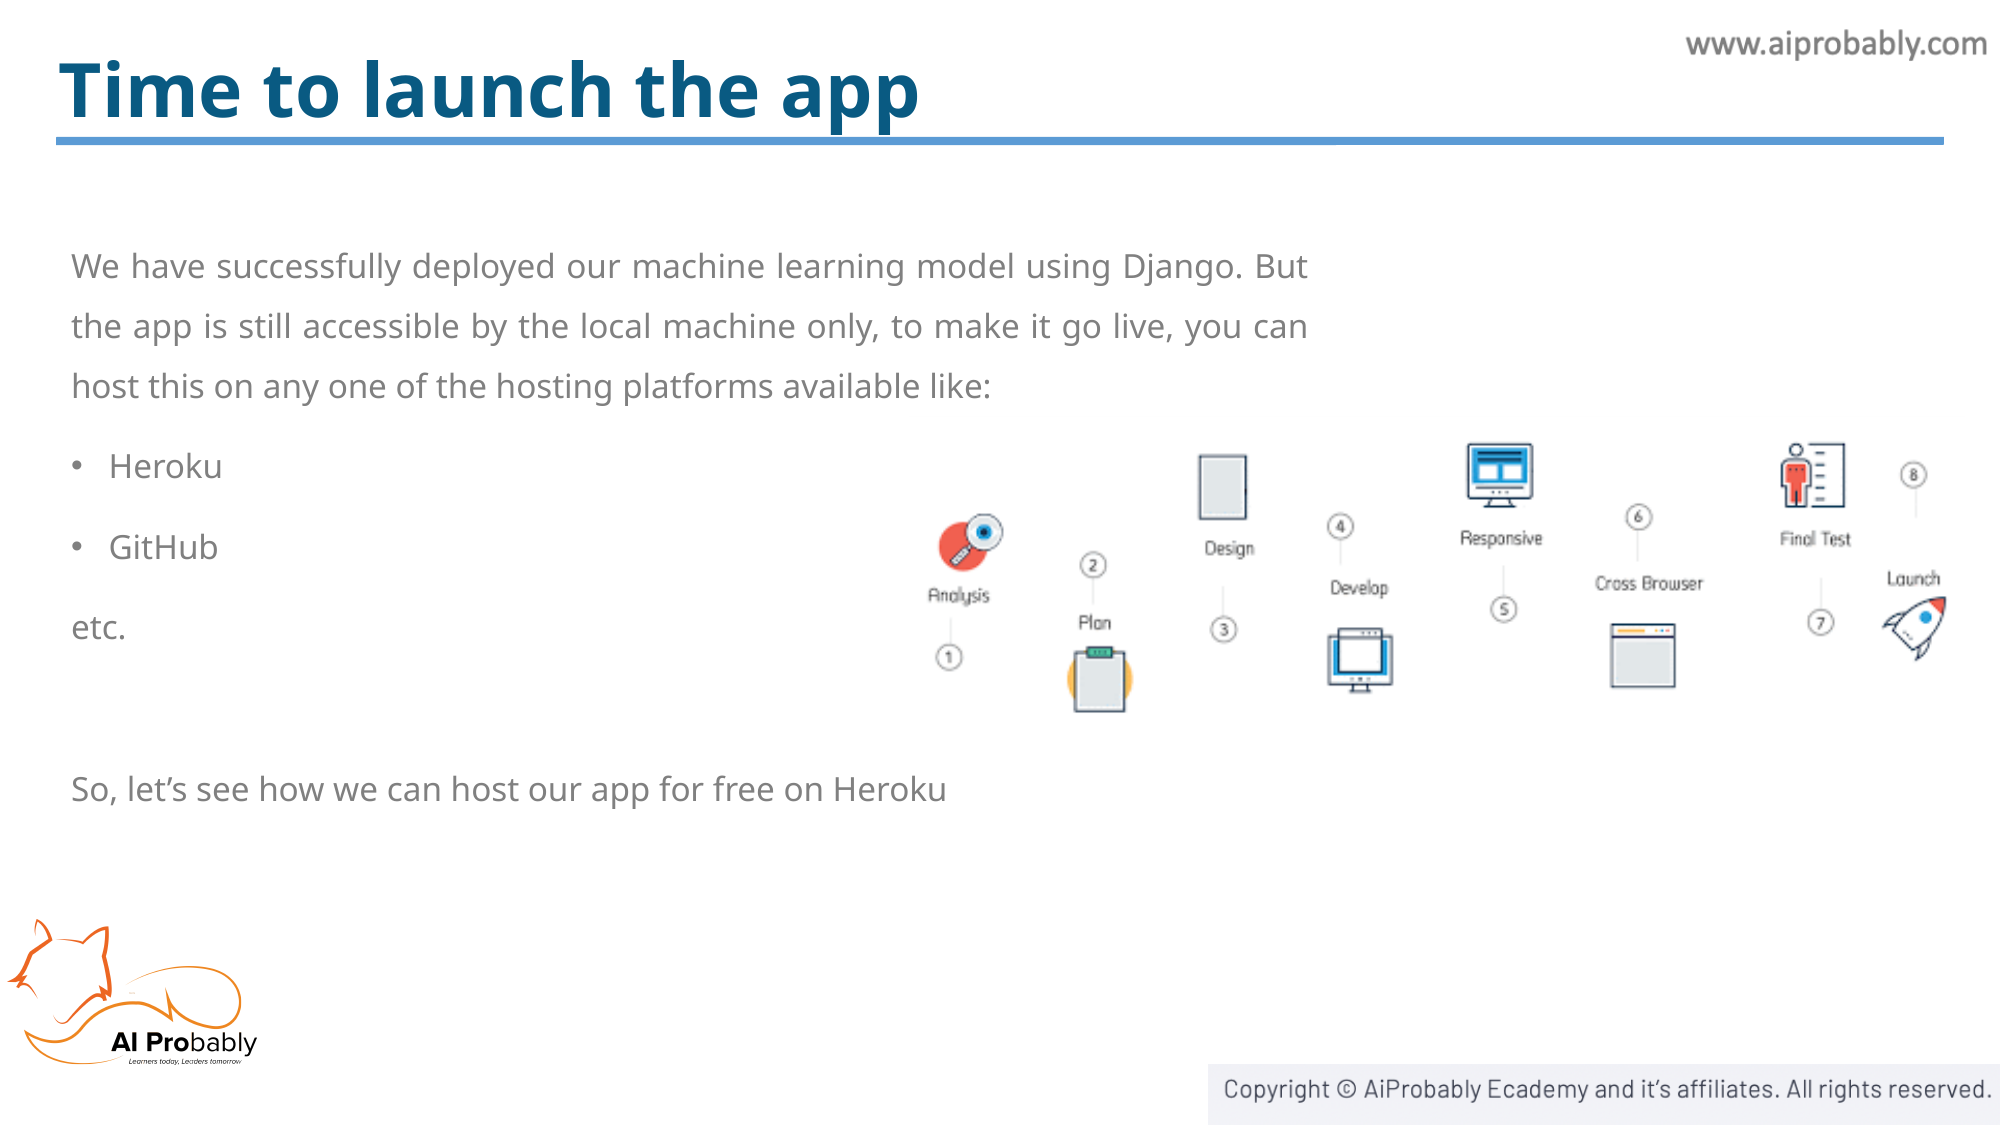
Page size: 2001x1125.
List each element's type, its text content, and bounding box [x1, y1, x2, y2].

text_box Time to launch the app [56, 39, 1404, 128]
picture [0, 861, 264, 1125]
text_box We have successfully deployed our machine learning model using Django. But the app is still accessible by the local machine only, to make it go live, you can host this on any one of the hosting platforms available like: Heroku GitHub etc. So, let’s see how we can host our app for free on Heroku [56, 217, 1326, 985]
picture [1208, 1064, 2000, 1125]
picture [909, 415, 1965, 742]
picture [1674, 24, 2000, 64]
